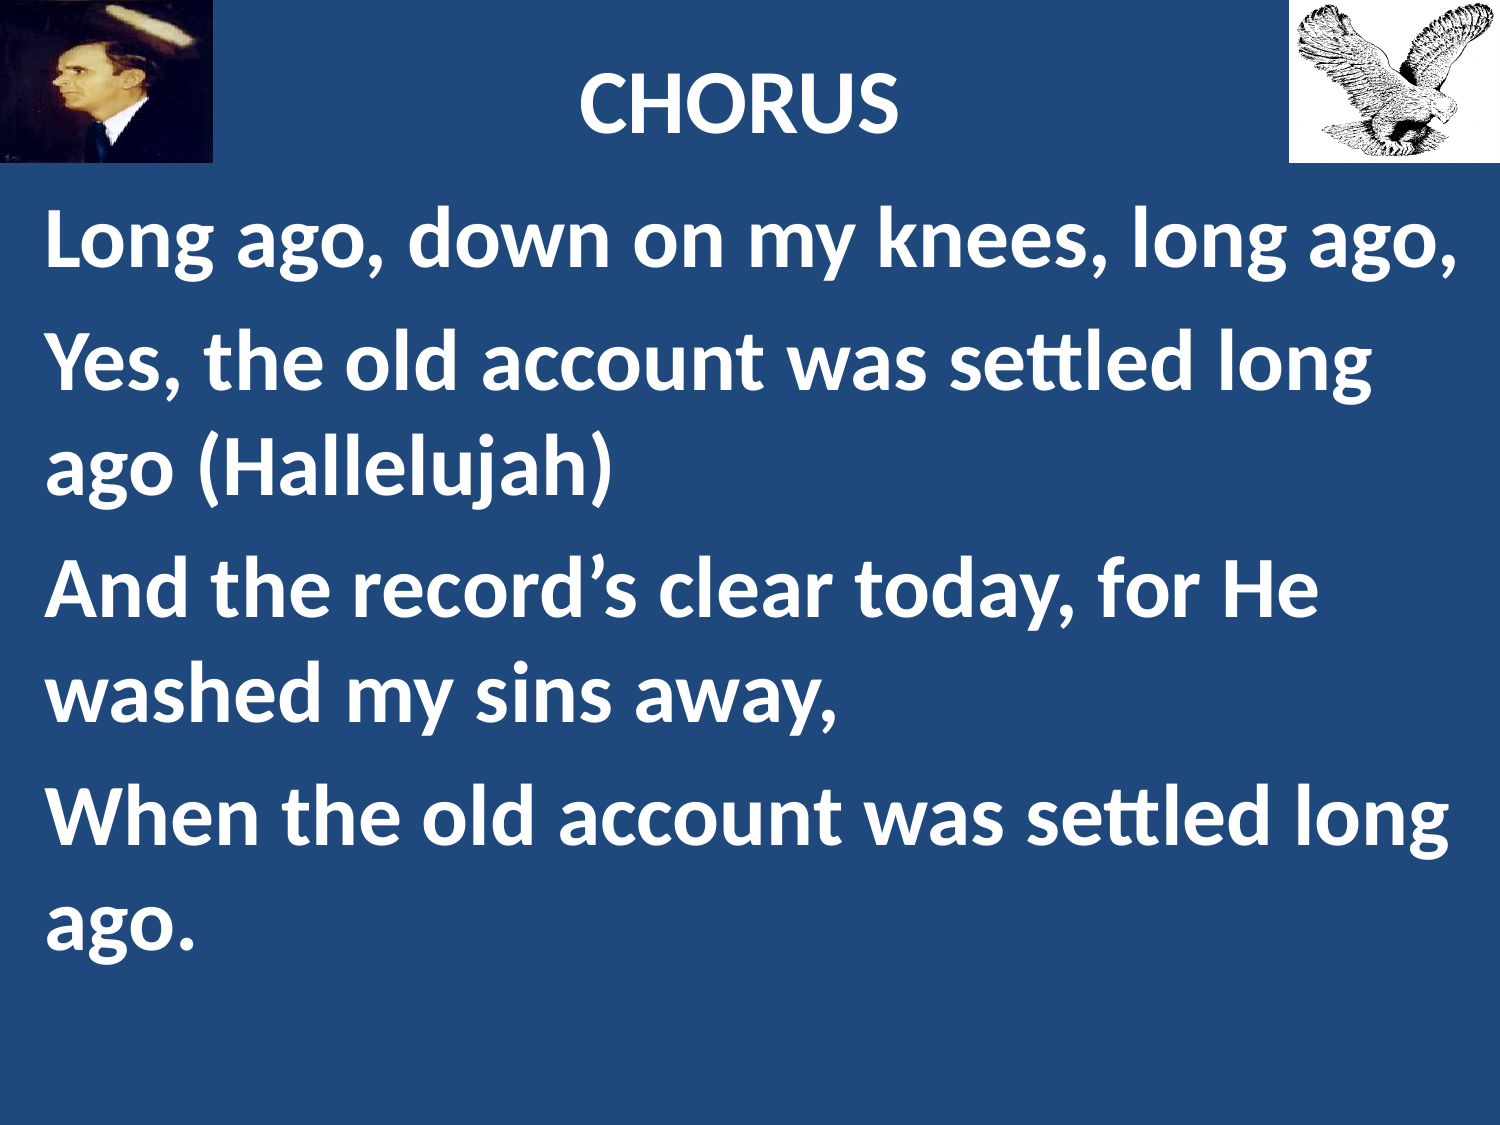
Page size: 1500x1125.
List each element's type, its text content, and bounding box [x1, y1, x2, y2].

title CHORUS [205, 3, 1294, 172]
list Long ago, down on my knees, long ago, Yes, the old account was settled long ago (Hallelujah) And the record’s clear today, for He washed my sins away, When the old account was settled long ago. [29, 172, 1500, 1016]
picture [1288, 0, 1500, 163]
picture [0, 0, 213, 163]
